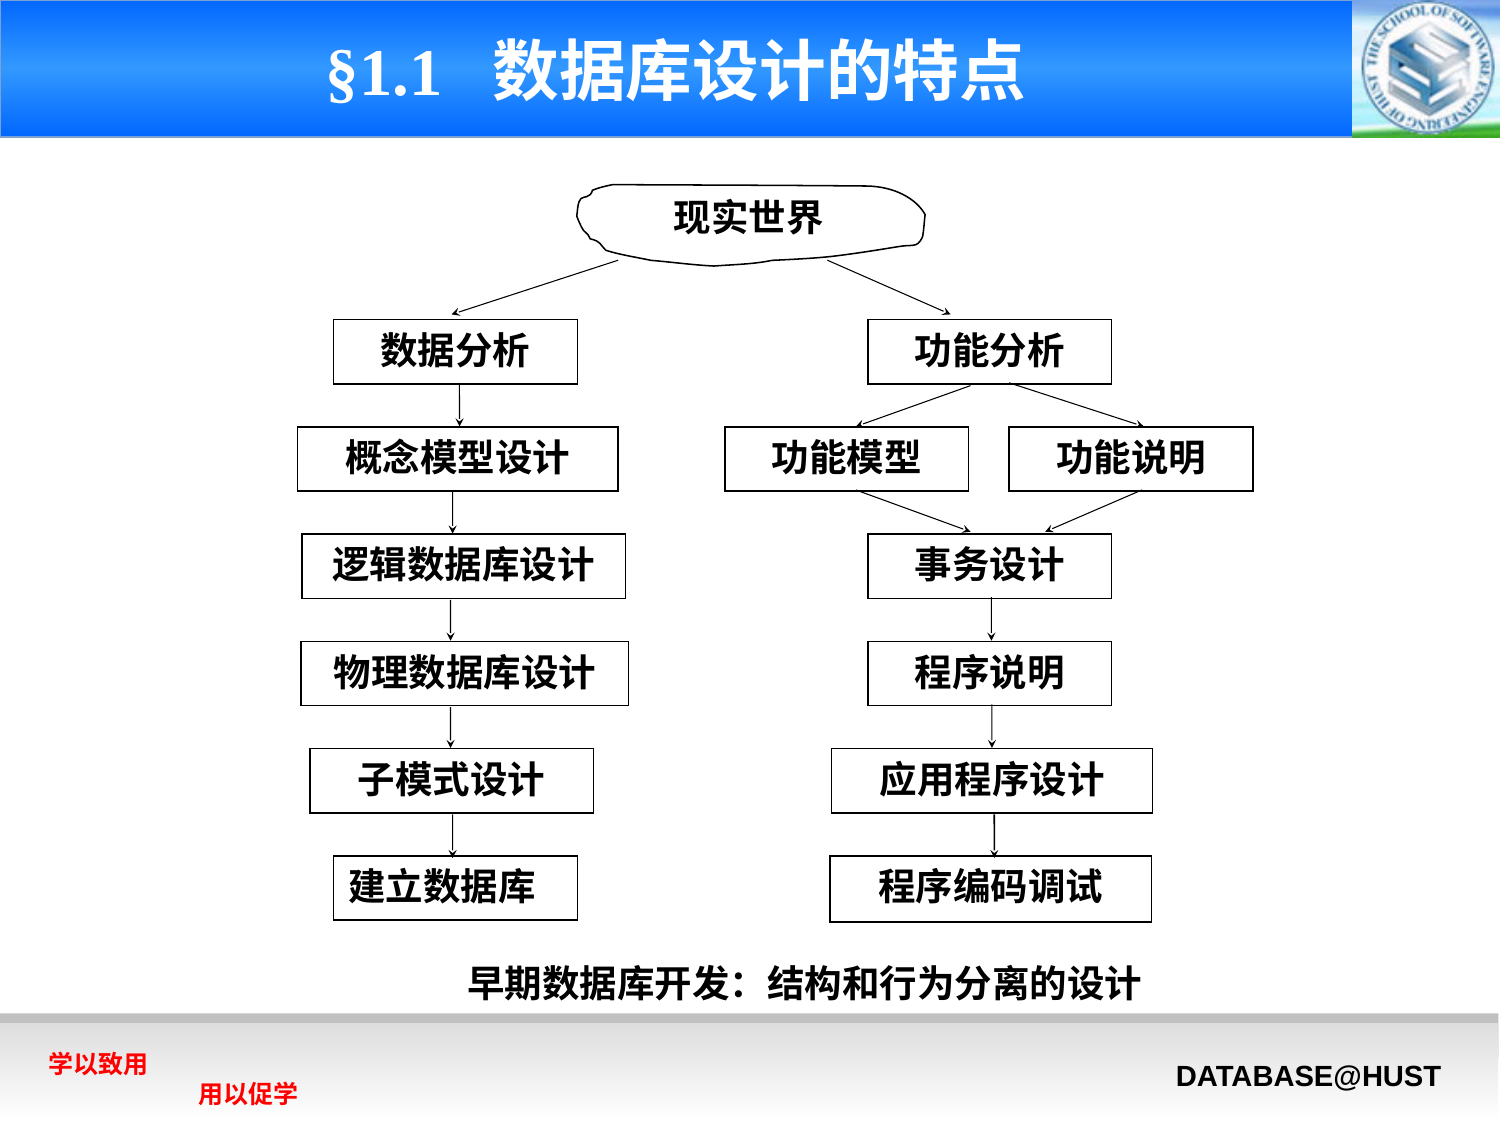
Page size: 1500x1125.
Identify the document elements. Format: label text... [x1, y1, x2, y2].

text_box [297, 184, 1254, 923]
text_box 早期数据库开发：结构和行为分离的设计 [430, 952, 1187, 1013]
title §1.1 数据库设计的特点 [0, 0, 1353, 138]
picture [1353, 0, 1500, 138]
